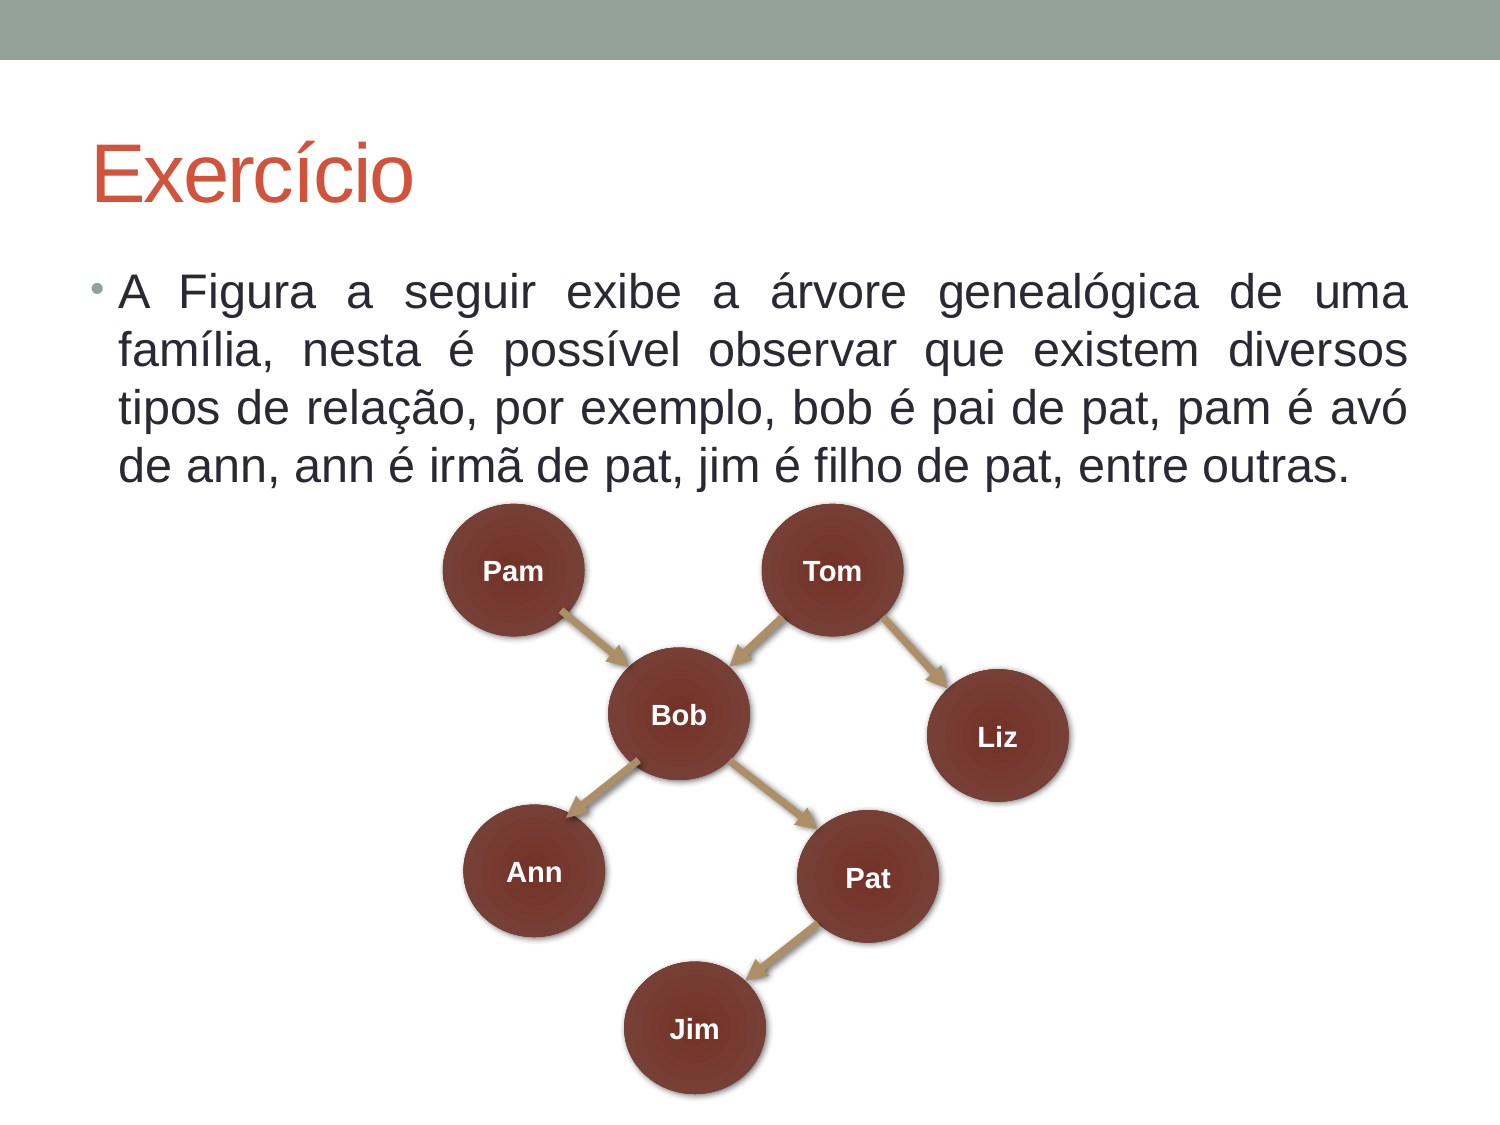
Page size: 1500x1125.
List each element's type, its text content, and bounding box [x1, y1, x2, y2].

title Exercício [75, 87, 1425, 184]
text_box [442, 503, 1070, 1095]
list A Figura a seguir exibe a árvore genealógica de uma família, nesta é possível observar que existem diversos tipos de relação, por exemplo, bob é pai de pat, pam é avó de ann, ann é irmã de pat, jim é filho de pat, entre outras. [75, 184, 1425, 551]
